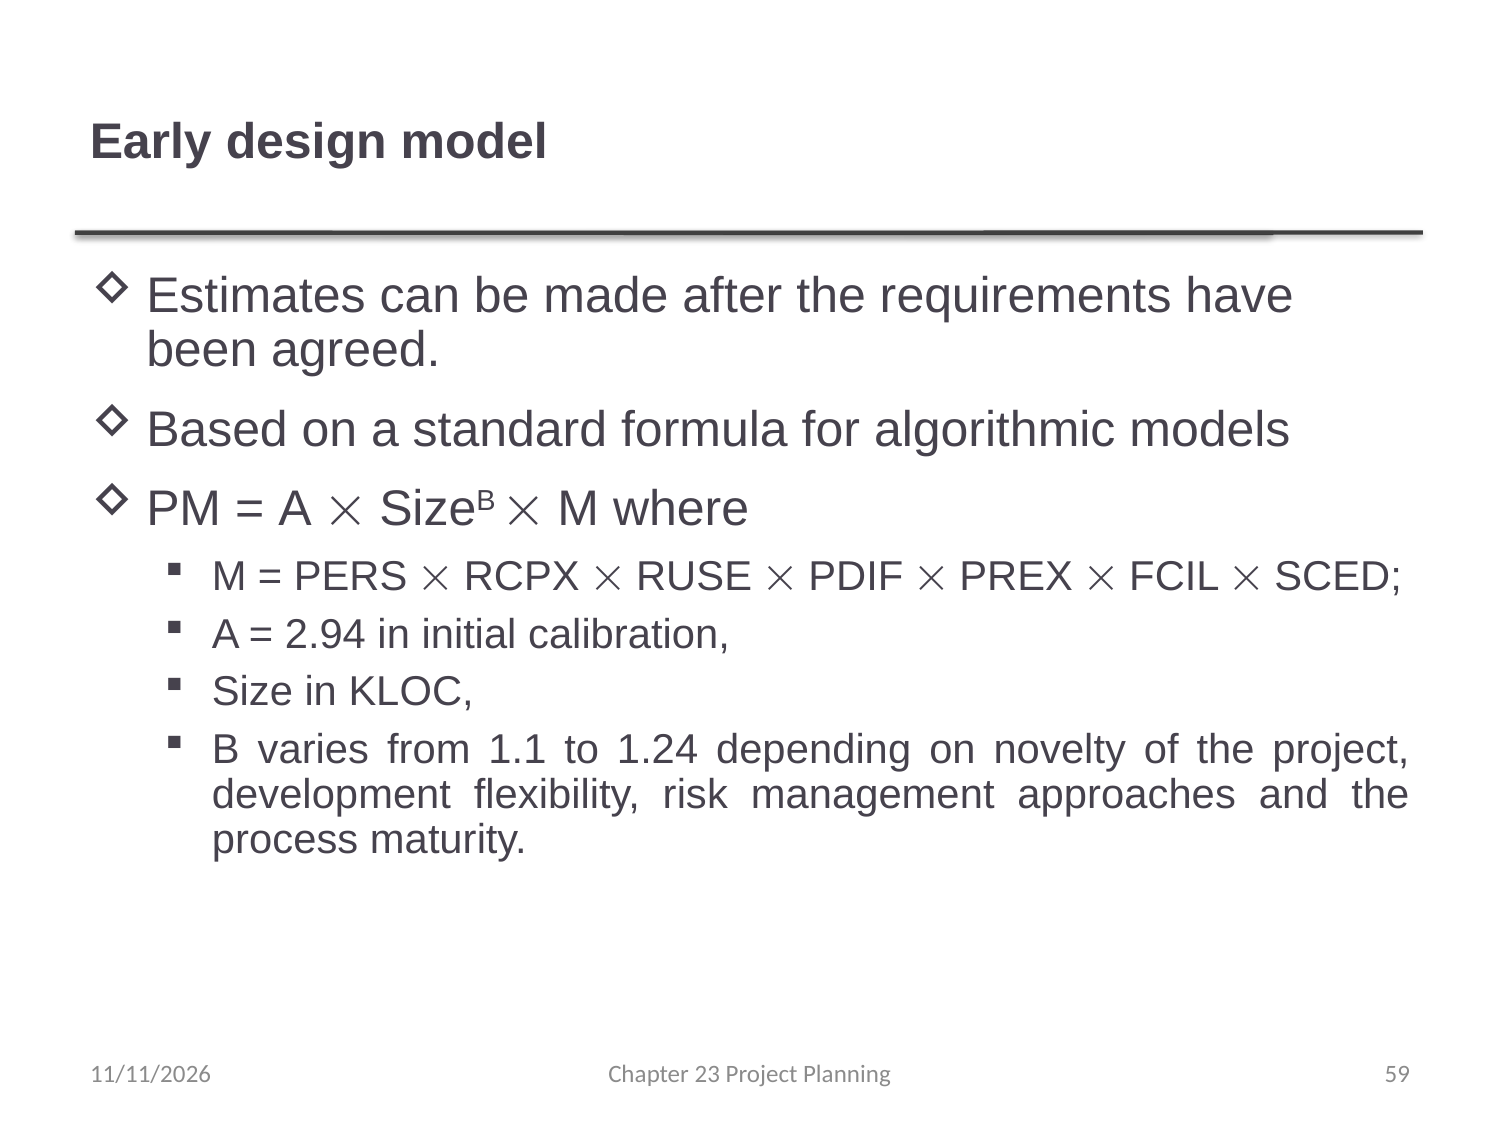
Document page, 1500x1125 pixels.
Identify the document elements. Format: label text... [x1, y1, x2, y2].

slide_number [75, 1042, 425, 1103]
slide_number 59 [1074, 1042, 1425, 1103]
footer Chapter 23 Project Planning [512, 1042, 988, 1103]
title Early design model [74, 44, 1272, 233]
list Estimates can be made after the requirements have been agreed. Based on a standard formula for algorithmic models PM = A ´ SizeB ´ M where M = PERS ´ RCPX ´ RUSE ´ PDIF ´ PREX ´ FCIL ´ SCED; A = 2.94 in initial calibration, Size in KLOC, B varies from 1.1 to 1.24 depending on novelty of the project, development flexibility, risk management approaches and the process maturity. [75, 262, 1425, 1005]
